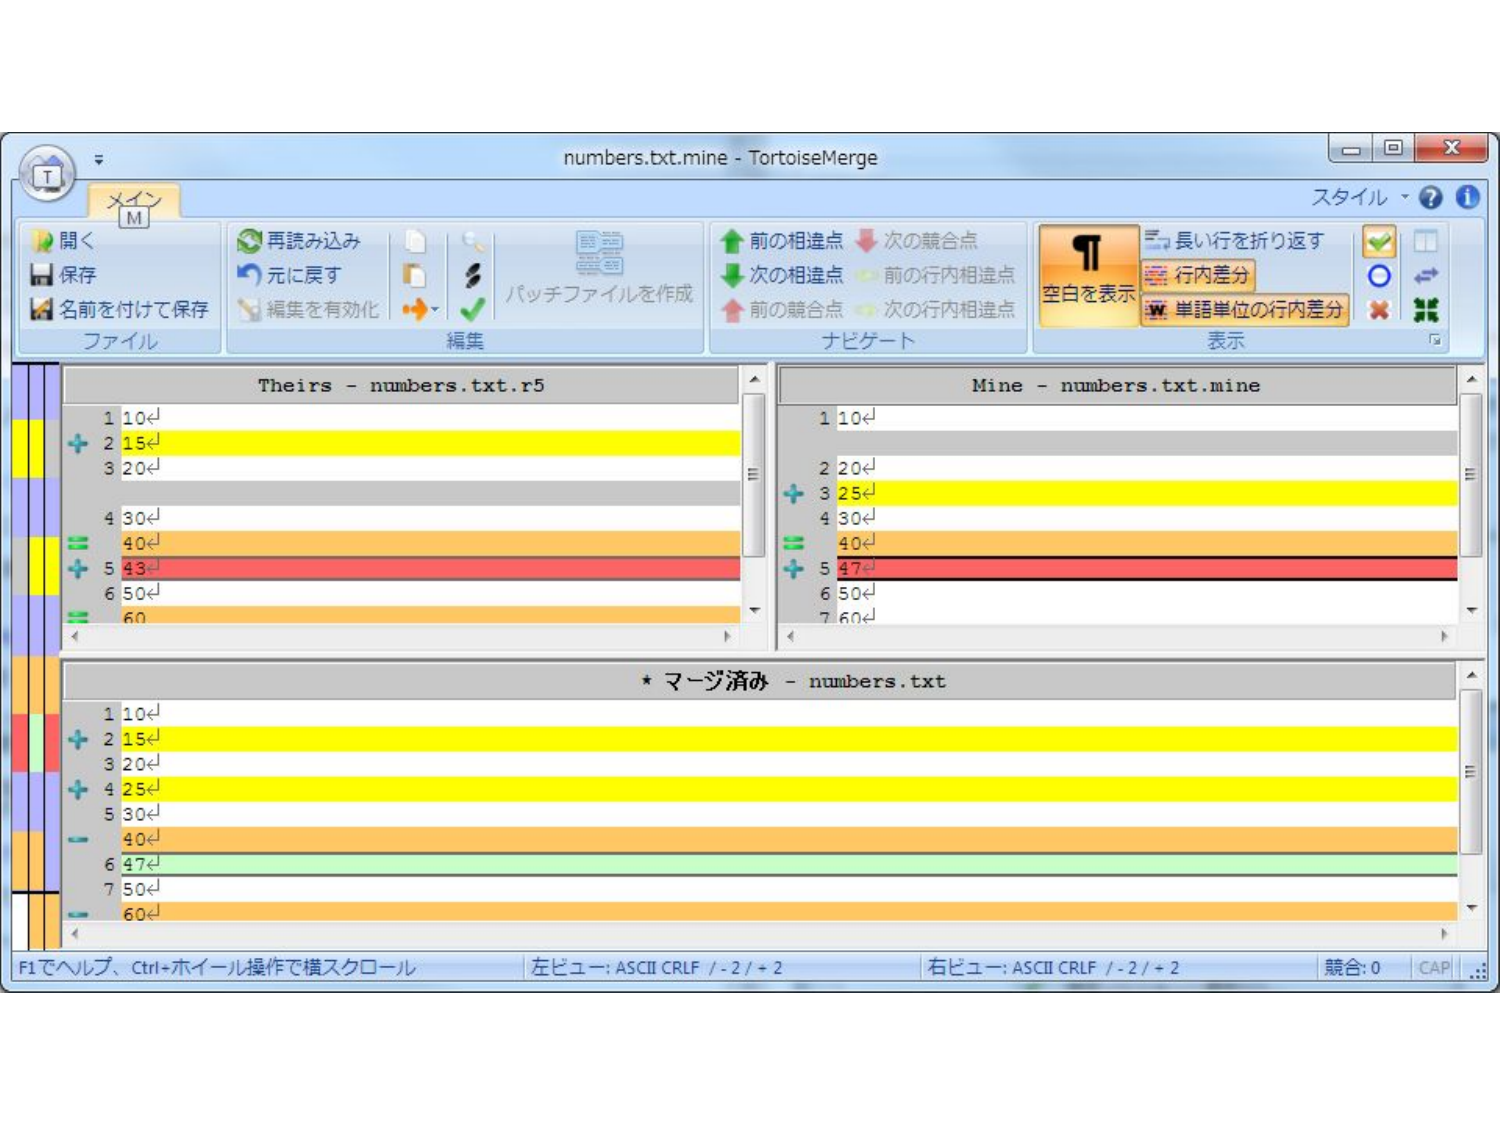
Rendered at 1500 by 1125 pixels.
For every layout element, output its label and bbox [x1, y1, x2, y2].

picture [0, 132, 1500, 993]
